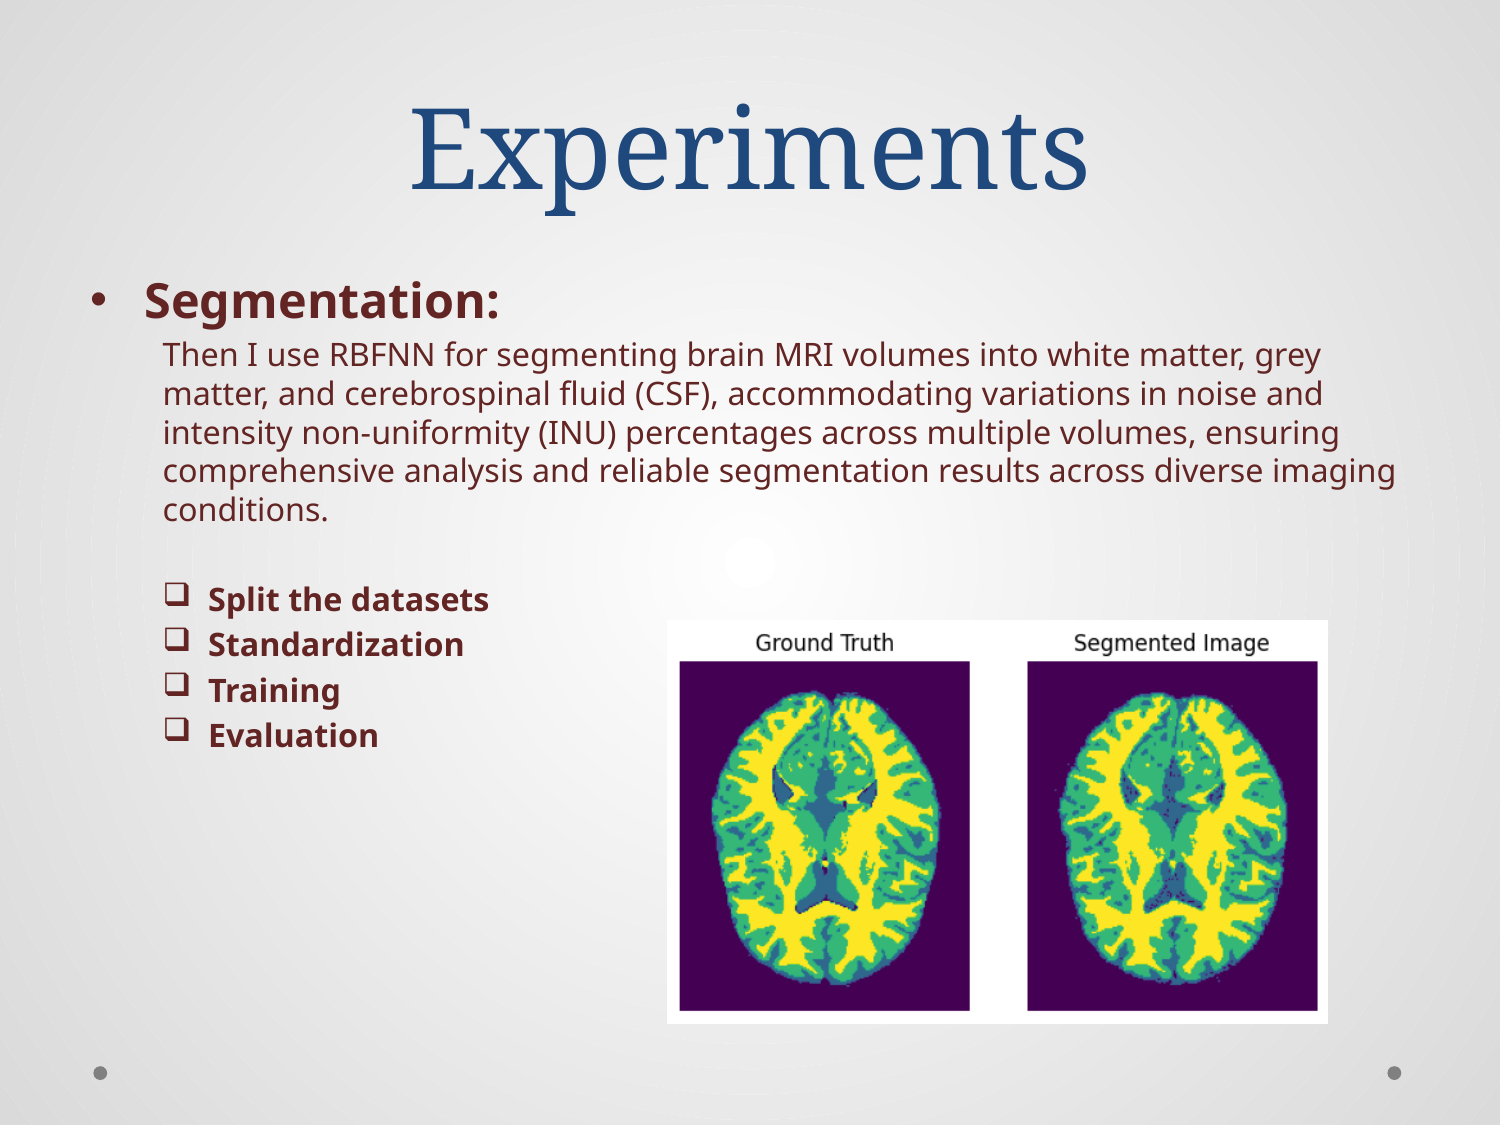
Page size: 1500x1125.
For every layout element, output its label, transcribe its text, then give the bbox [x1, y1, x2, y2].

picture [667, 620, 1329, 1024]
list Segmentation: Then I use RBFNN for segmenting brain MRI volumes into white matter, grey matter, and cerebrospinal fluid (CSF), accommodating variations in noise and intensity non-uniformity (INU) percentages across multiple volumes, ensuring comprehensive analysis and reliable segmentation results across diverse imaging conditions. Split the datasets Standardization Training Evaluation [75, 262, 1425, 764]
title Experiments [75, 0, 1425, 220]
